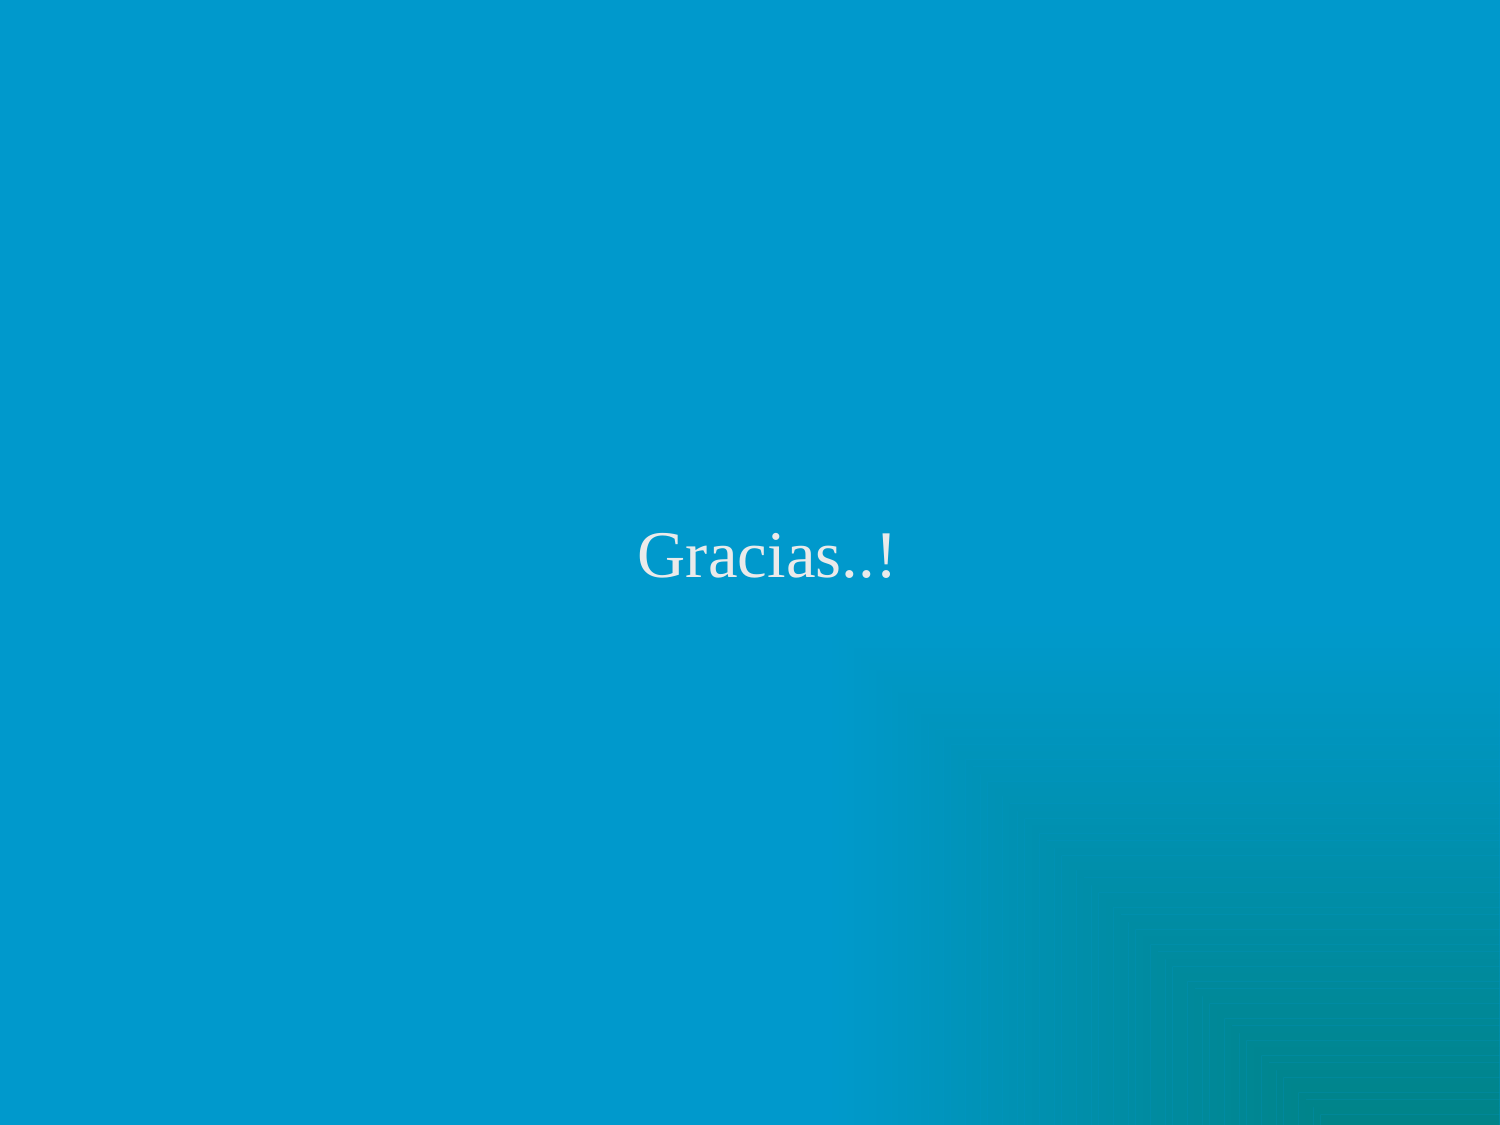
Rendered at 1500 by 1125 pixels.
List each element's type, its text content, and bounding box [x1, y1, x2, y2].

list Gracias..! [596, 503, 939, 659]
